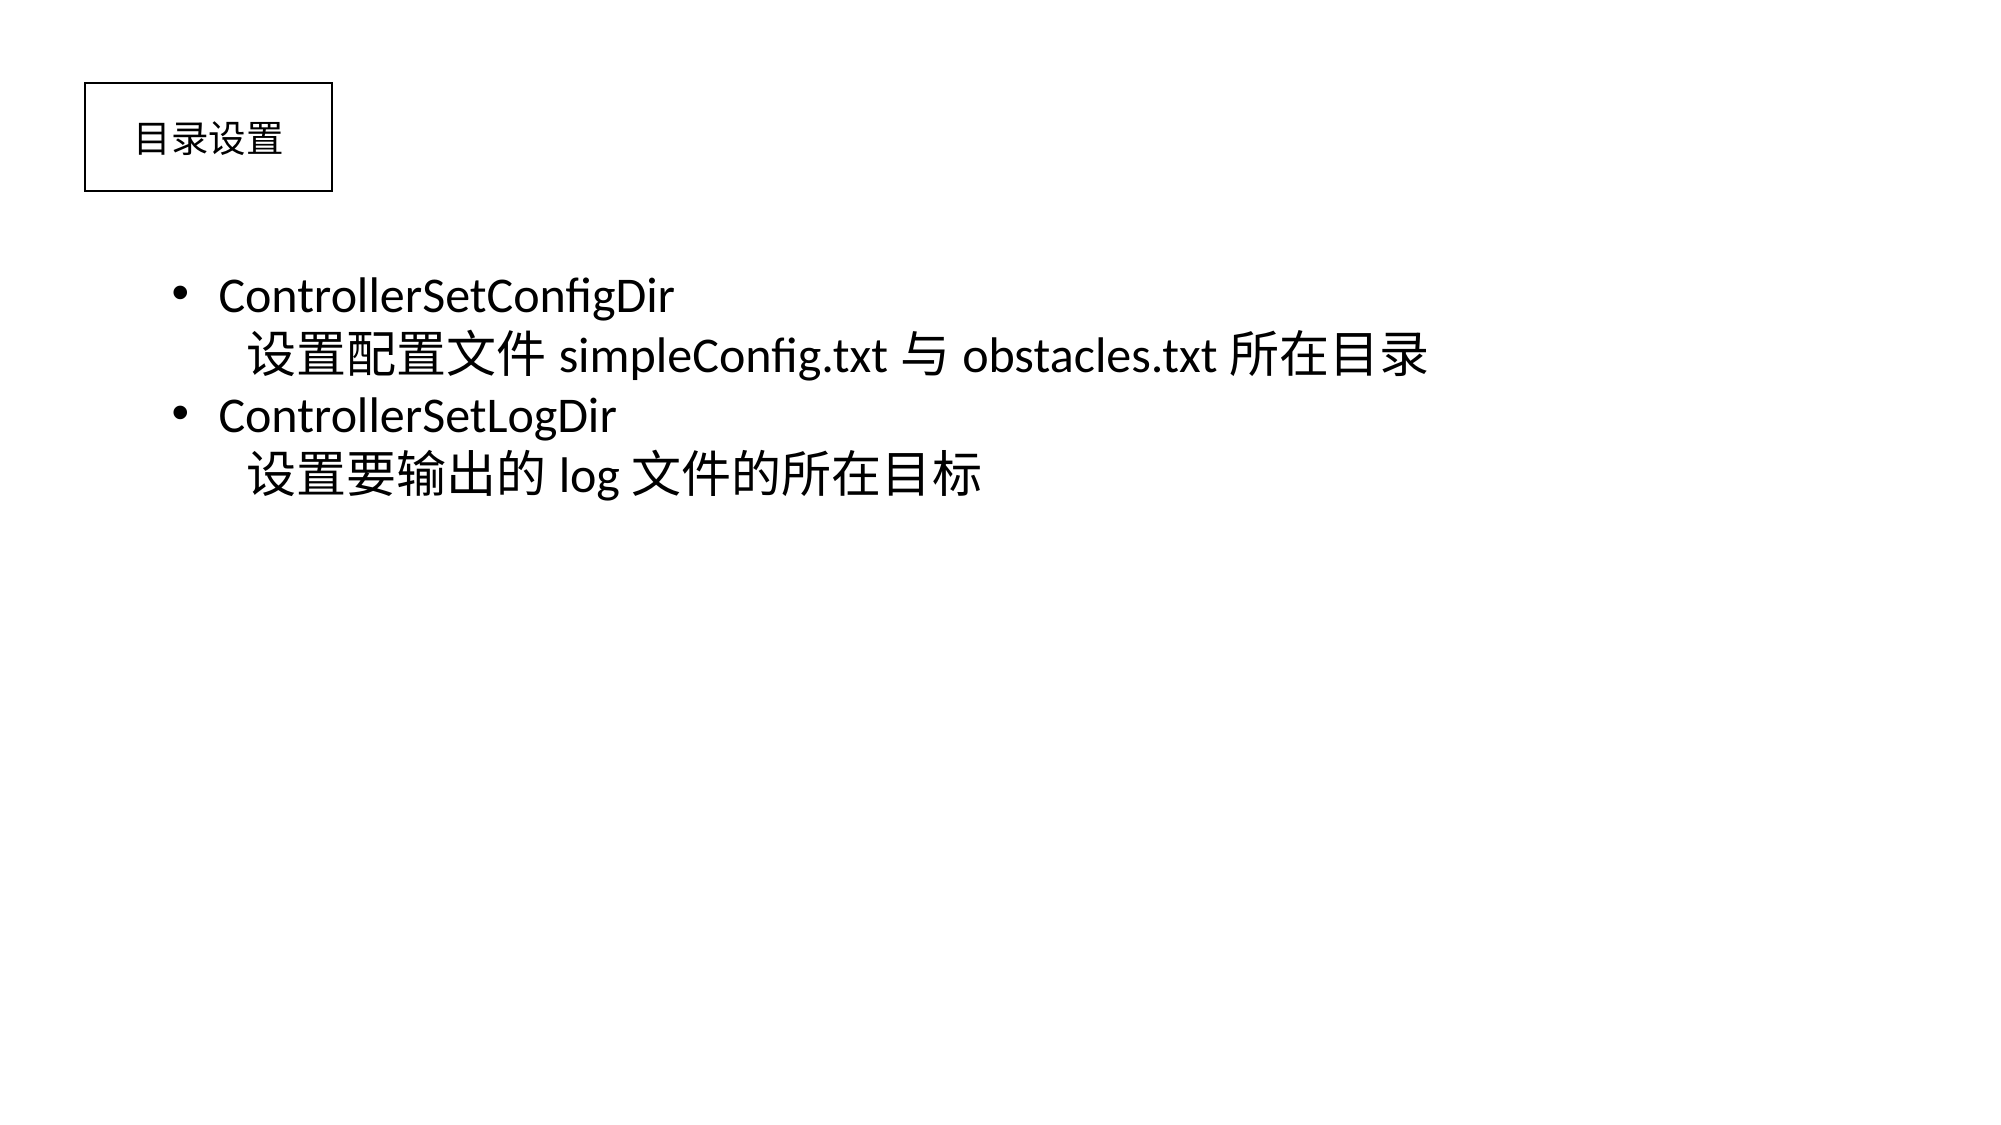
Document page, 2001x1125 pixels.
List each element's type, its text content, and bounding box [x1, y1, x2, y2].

text_box ControllerSetConfigDir 设置配置文件simpleConfig.txt与obstacles.txt所在目录 ControllerSetLogDir 设置要输出的log文件的所在目标 [156, 254, 1805, 510]
text_box 目录设置 [84, 82, 333, 192]
